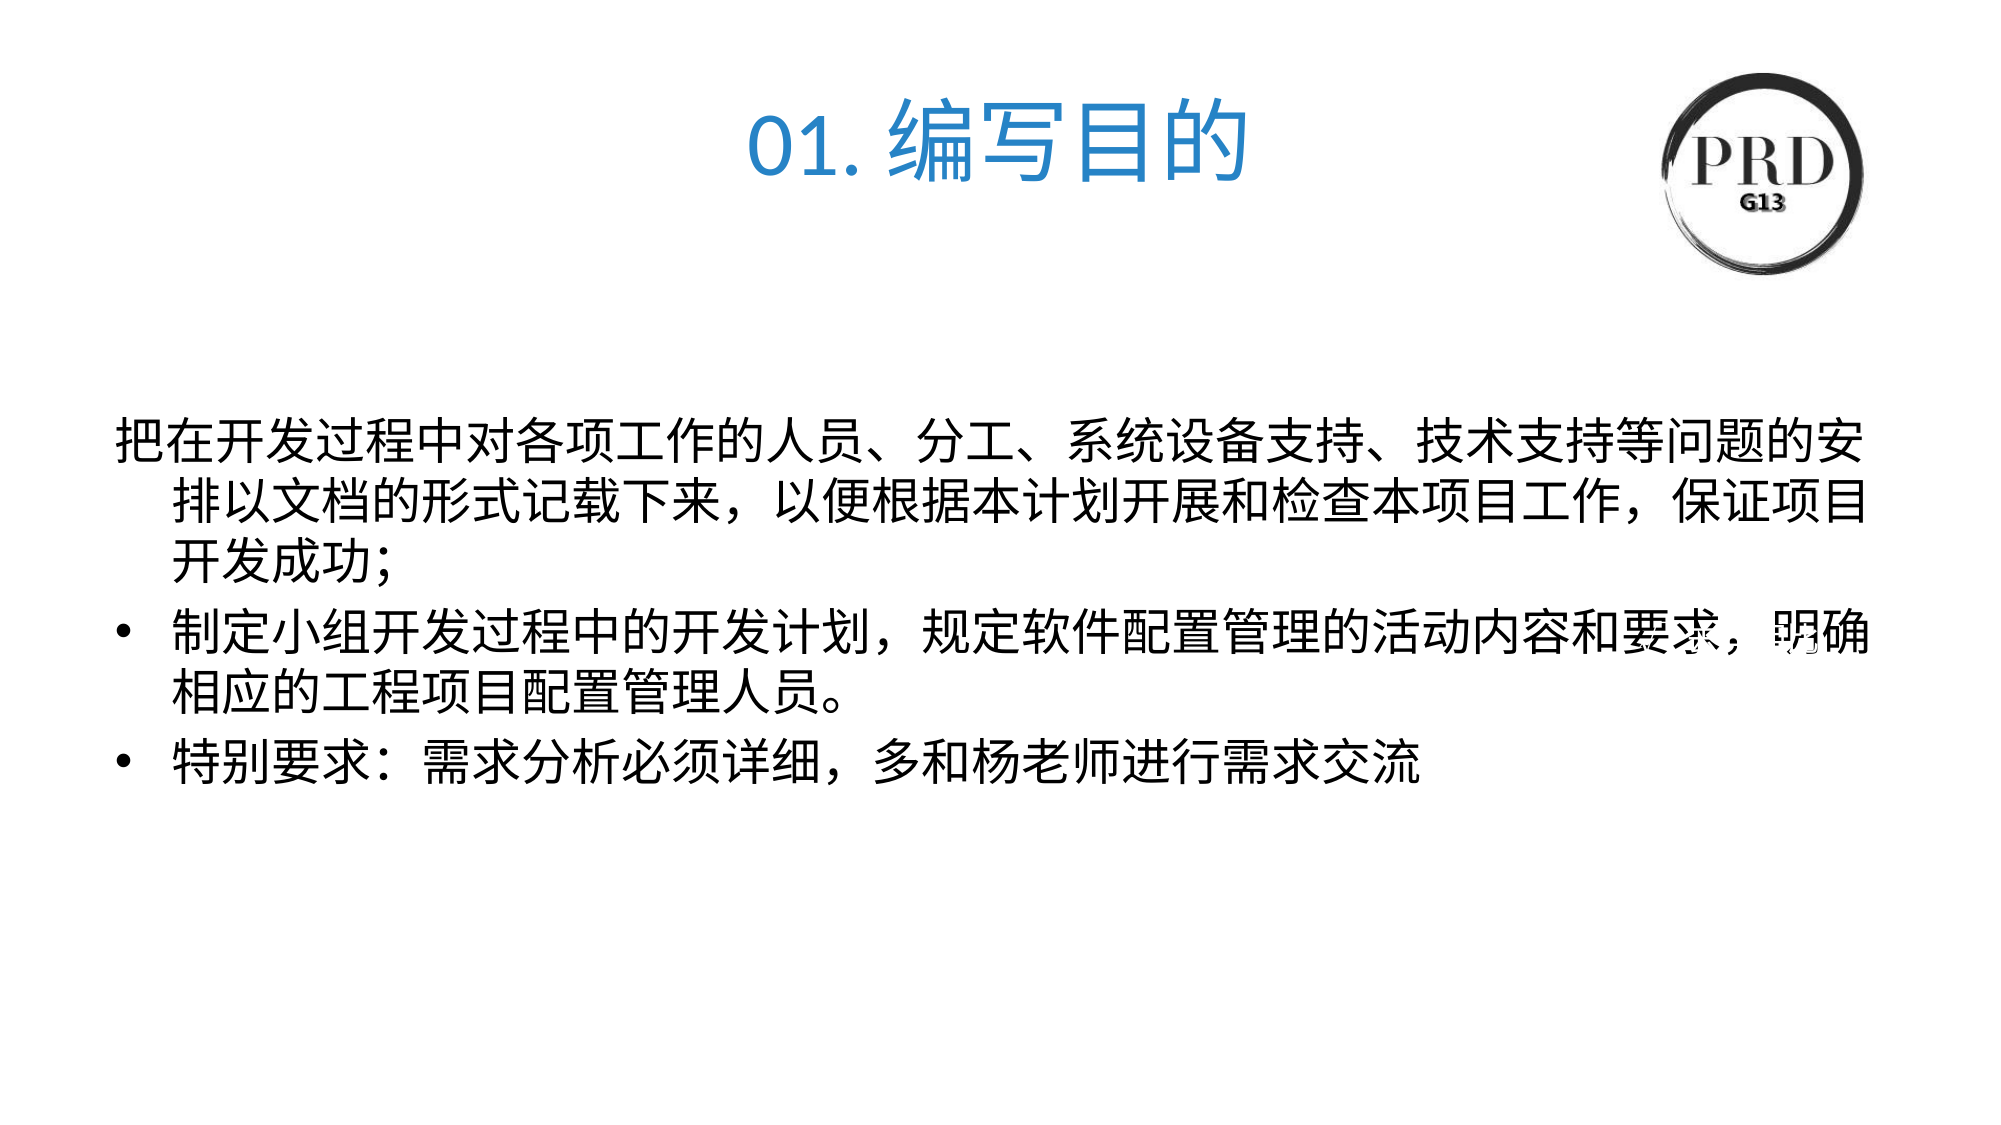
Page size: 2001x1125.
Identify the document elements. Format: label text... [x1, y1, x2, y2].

text_box √ 去年相比 [1623, 611, 1836, 666]
list 把在开发过程中对各项工作的人员、分工、系统设备支持、技术支持等问题的安排以文档的形式记载下来，以便根据本计划开展和检查本项目工作，保证项目开发成功； 制定小组开发过程中的开发计划，规定软件配置管理的活动内容和要求，明确相应的工程项目配置管理人员。 特别要求：需求分析必须详细，多和杨老师进行需求交流 [99, 262, 1900, 1005]
picture [1609, 29, 1912, 316]
title 01.编写目的 [99, 45, 1604, 233]
